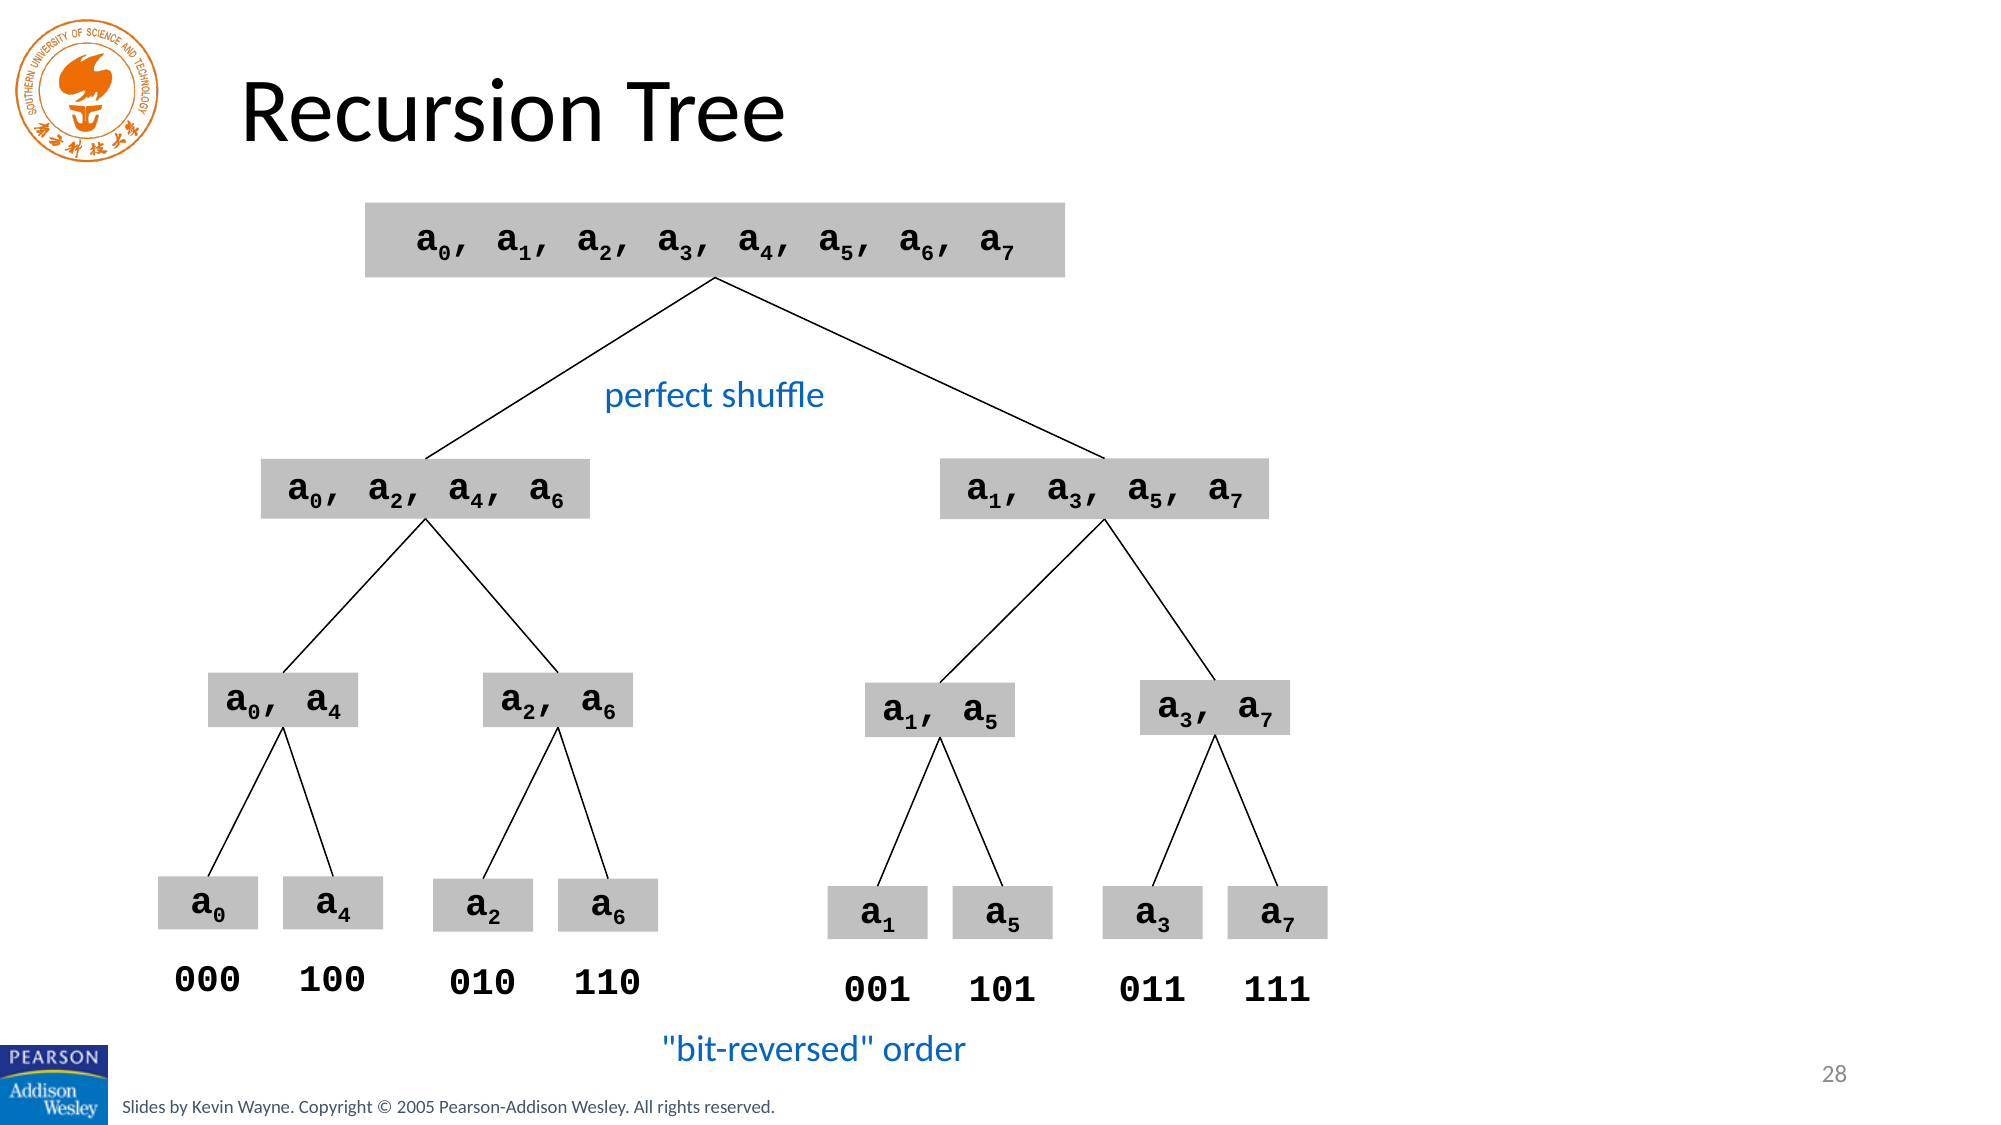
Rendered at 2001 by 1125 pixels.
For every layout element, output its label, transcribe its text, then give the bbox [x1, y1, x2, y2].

text_box a2 [433, 878, 534, 932]
text_box 101 [953, 956, 1052, 1017]
text_box 000 [158, 946, 257, 1007]
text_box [1152, 734, 1215, 887]
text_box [558, 727, 609, 879]
text_box a0, a1, a2, a3, a4, a5, a6, a7 [365, 202, 1066, 278]
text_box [715, 277, 1105, 459]
text_box Slides by Kevin Wayne. Copyright © 2005 Pearson-Addison Wesley. All rights reserved. [108, 1087, 950, 1125]
text_box a7 [1227, 886, 1328, 940]
text_box a1, a5 [865, 682, 1015, 738]
text_box 011 [1103, 956, 1202, 1017]
text_box a3 [1102, 886, 1203, 940]
text_box 100 [283, 946, 382, 1007]
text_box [283, 727, 334, 877]
text_box 111 [1228, 956, 1327, 1017]
text_box a1, a3, a5, a7 [940, 458, 1270, 520]
picture [0, 1045, 108, 1125]
text_box a2, a6 [483, 672, 634, 728]
text_box a0, a4 [208, 672, 359, 728]
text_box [1215, 734, 1278, 887]
slide_number 28 [1412, 1042, 1863, 1103]
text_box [1104, 519, 1216, 681]
text_box a3, a7 [1140, 680, 1291, 735]
text_box "bit-reversed" order [595, 1016, 1033, 1077]
text_box 010 [433, 949, 532, 1010]
text_box 110 [558, 949, 657, 1010]
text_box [483, 727, 558, 879]
text_box 001 [828, 956, 927, 1017]
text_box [940, 519, 1105, 683]
text_box a0, a2, a4, a6 [260, 458, 590, 519]
text_box a1 [827, 886, 928, 940]
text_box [283, 518, 425, 673]
title Recursion Tree [225, 43, 1951, 181]
picture [10, 0, 170, 166]
text_box a0 [158, 876, 259, 930]
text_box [877, 737, 940, 887]
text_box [425, 518, 559, 673]
text_box a6 [558, 878, 659, 932]
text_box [940, 737, 1003, 887]
text_box a5 [952, 886, 1053, 940]
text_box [425, 277, 715, 459]
text_box a4 [283, 876, 384, 930]
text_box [208, 727, 283, 877]
